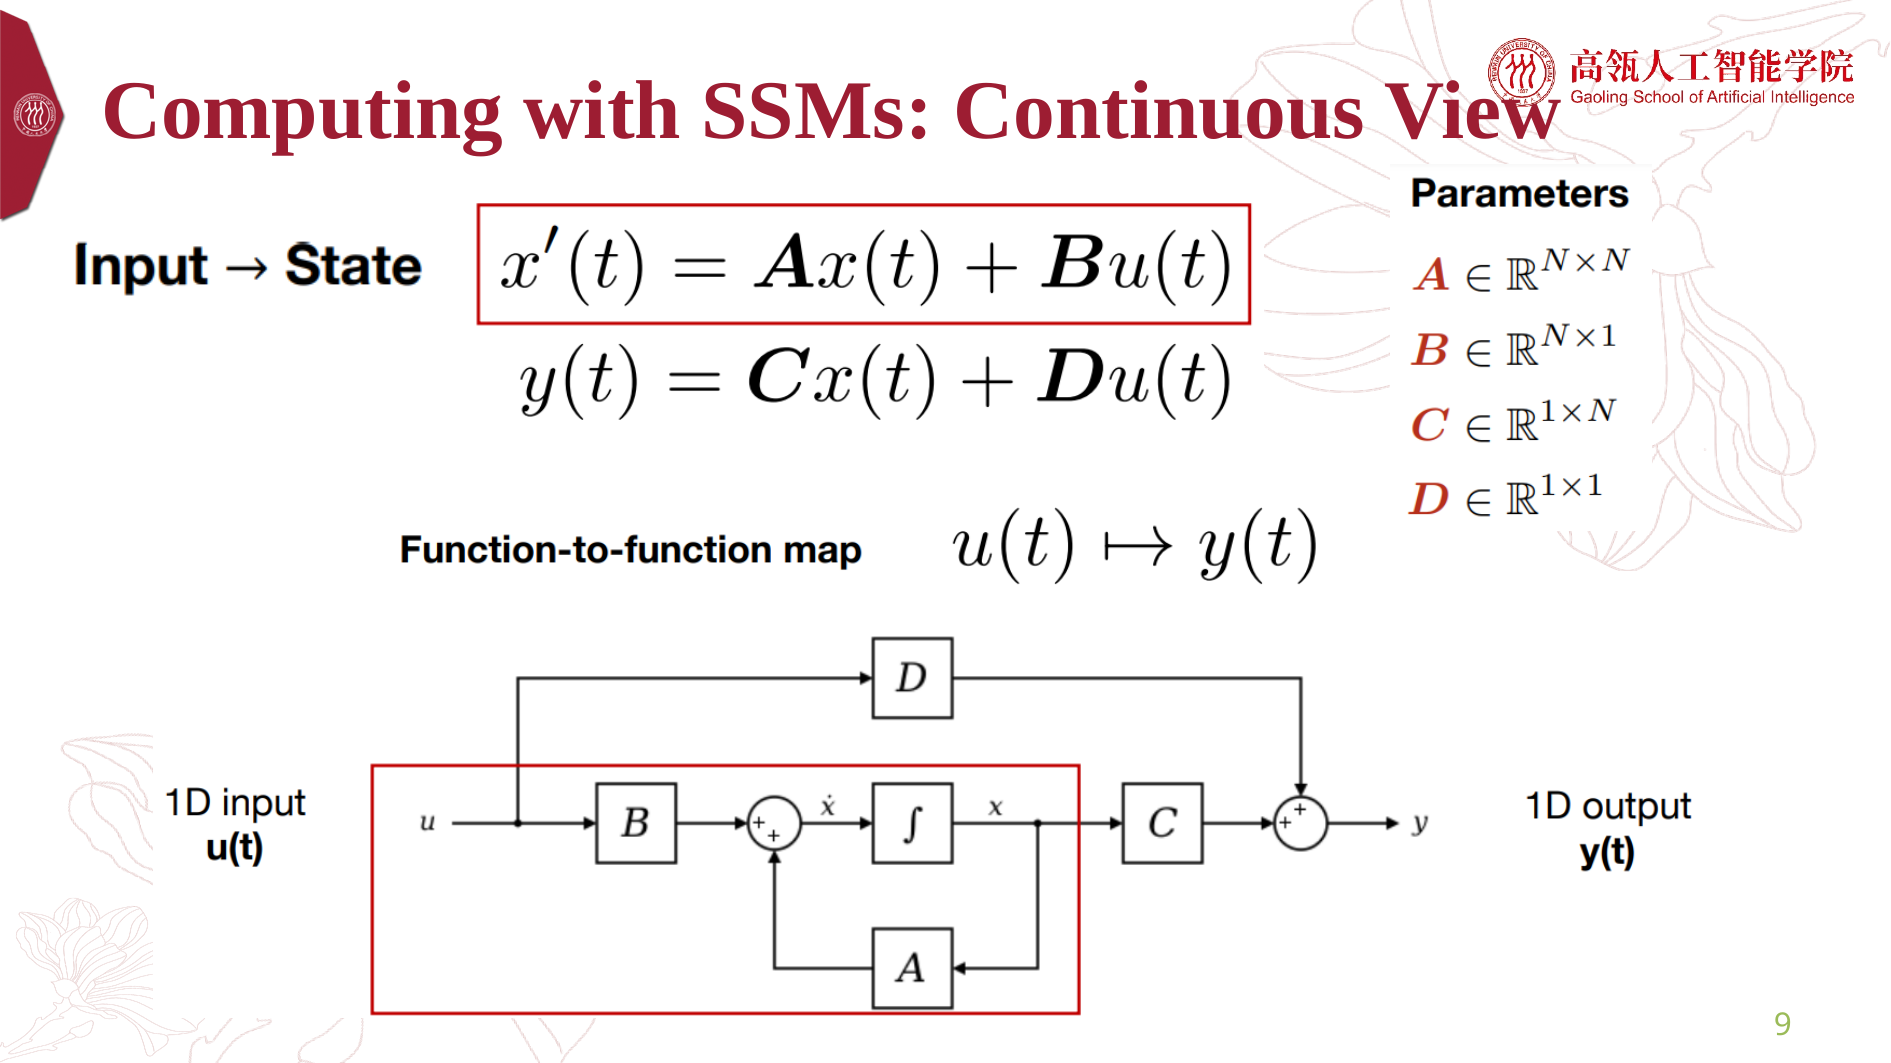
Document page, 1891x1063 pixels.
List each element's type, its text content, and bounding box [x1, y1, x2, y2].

title Computing with SSMs: Continuous View [82, 0, 1642, 217]
picture [153, 633, 1702, 1018]
picture [0, 0, 444, 314]
picture [365, 464, 1347, 609]
picture [1390, 164, 1652, 532]
picture [472, 188, 1265, 433]
picture [1642, 38, 1854, 107]
